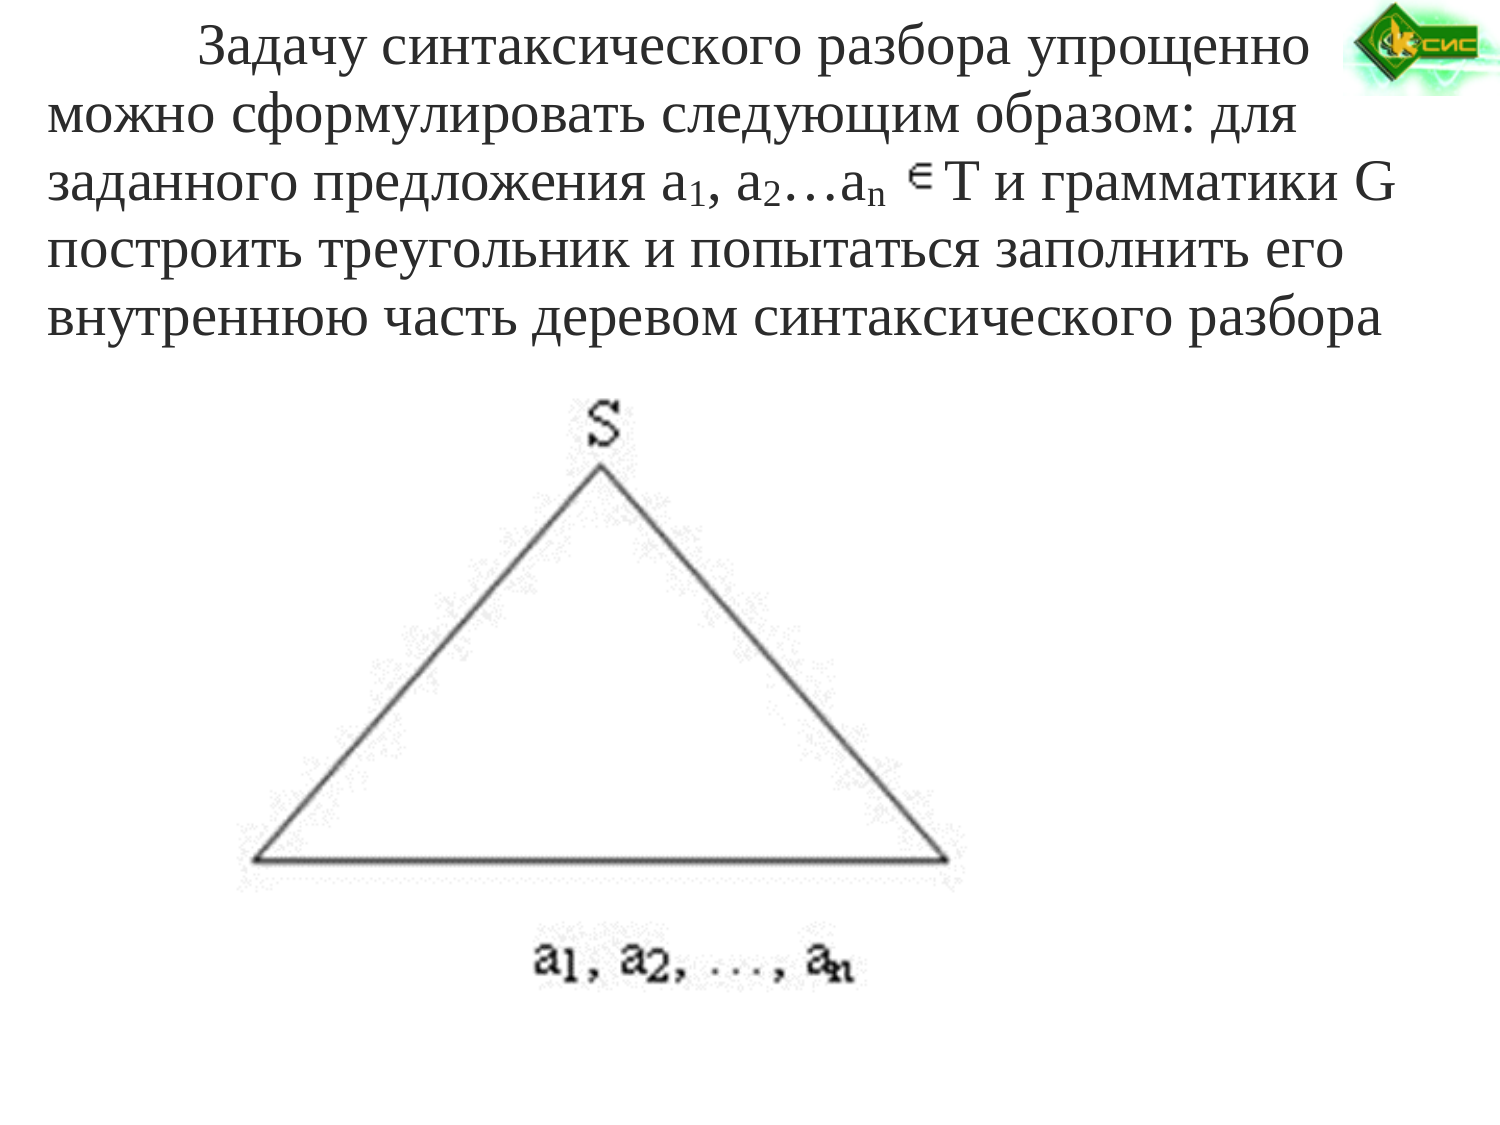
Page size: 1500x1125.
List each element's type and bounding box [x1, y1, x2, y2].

picture [206, 396, 982, 1000]
picture [17, 0, 1500, 351]
